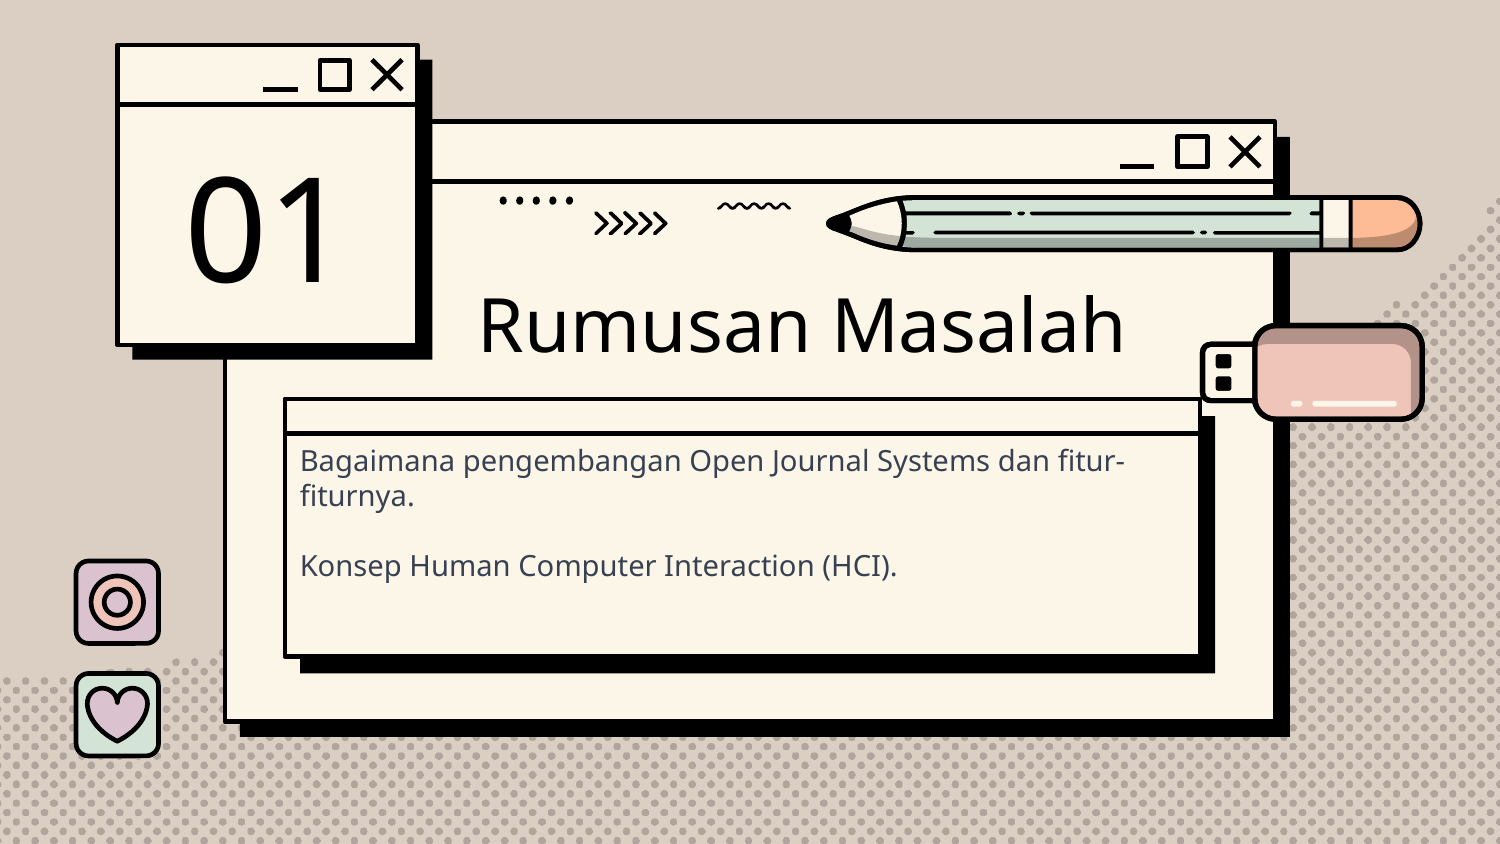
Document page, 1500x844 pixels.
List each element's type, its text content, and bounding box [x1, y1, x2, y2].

text_box [717, 202, 792, 210]
text_box [499, 196, 507, 205]
text_box [532, 196, 540, 205]
text_box [653, 211, 668, 235]
text_box [623, 211, 639, 235]
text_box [75, 560, 159, 644]
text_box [824, 194, 1426, 253]
text_box [638, 211, 653, 235]
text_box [284, 398, 1216, 674]
title Rumusan Masalah [424, 262, 1181, 387]
text_box [549, 196, 557, 205]
text_box [608, 211, 623, 235]
text_box [516, 196, 524, 205]
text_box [116, 44, 433, 360]
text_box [1262, 259, 1363, 486]
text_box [75, 673, 159, 757]
text_box [565, 196, 574, 205]
text_box [594, 211, 609, 235]
